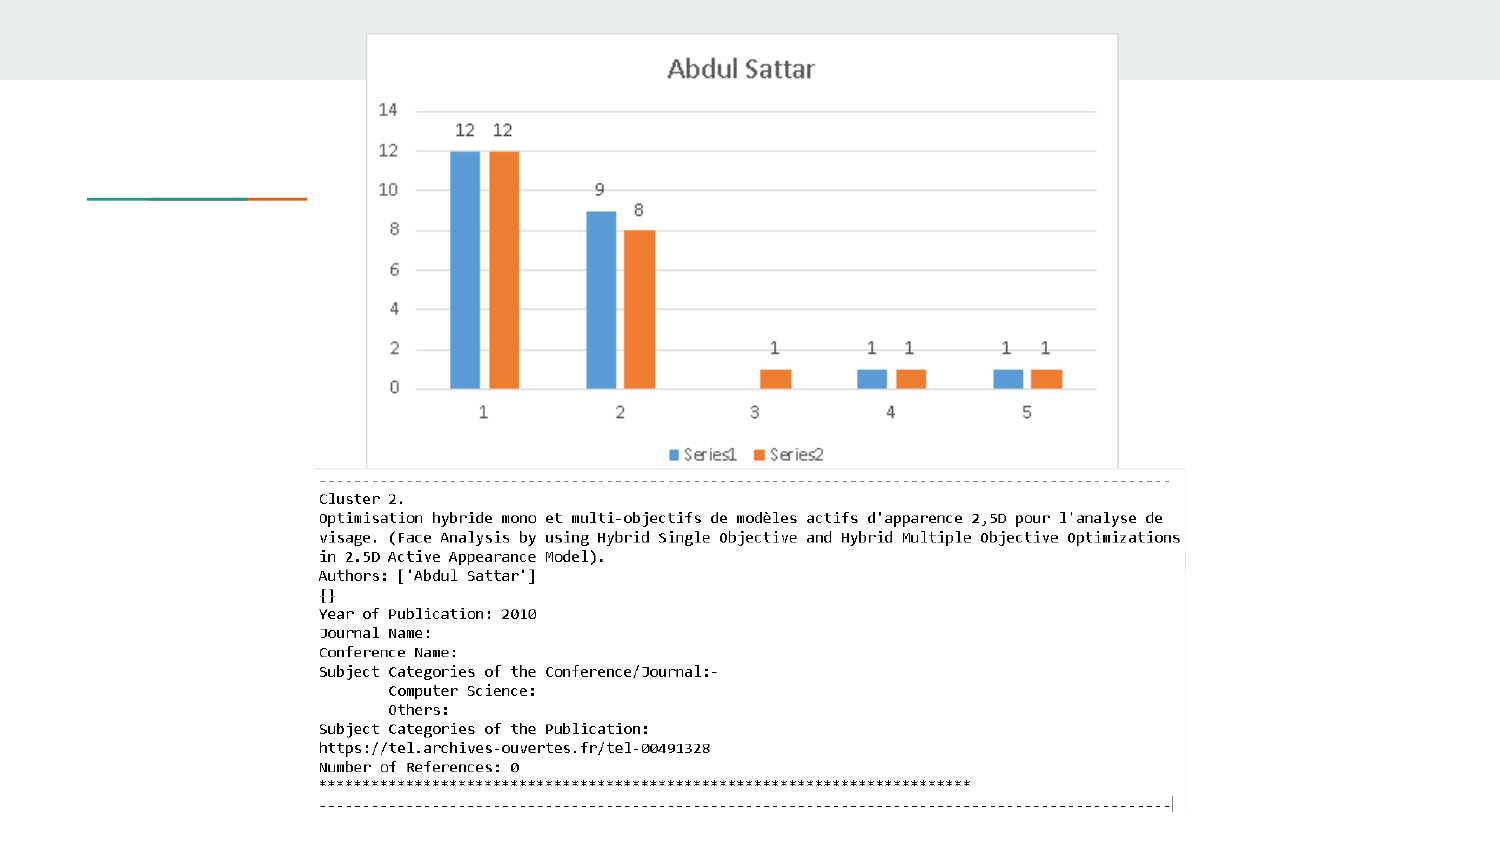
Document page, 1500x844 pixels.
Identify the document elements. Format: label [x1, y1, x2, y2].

picture [314, 33, 1186, 813]
